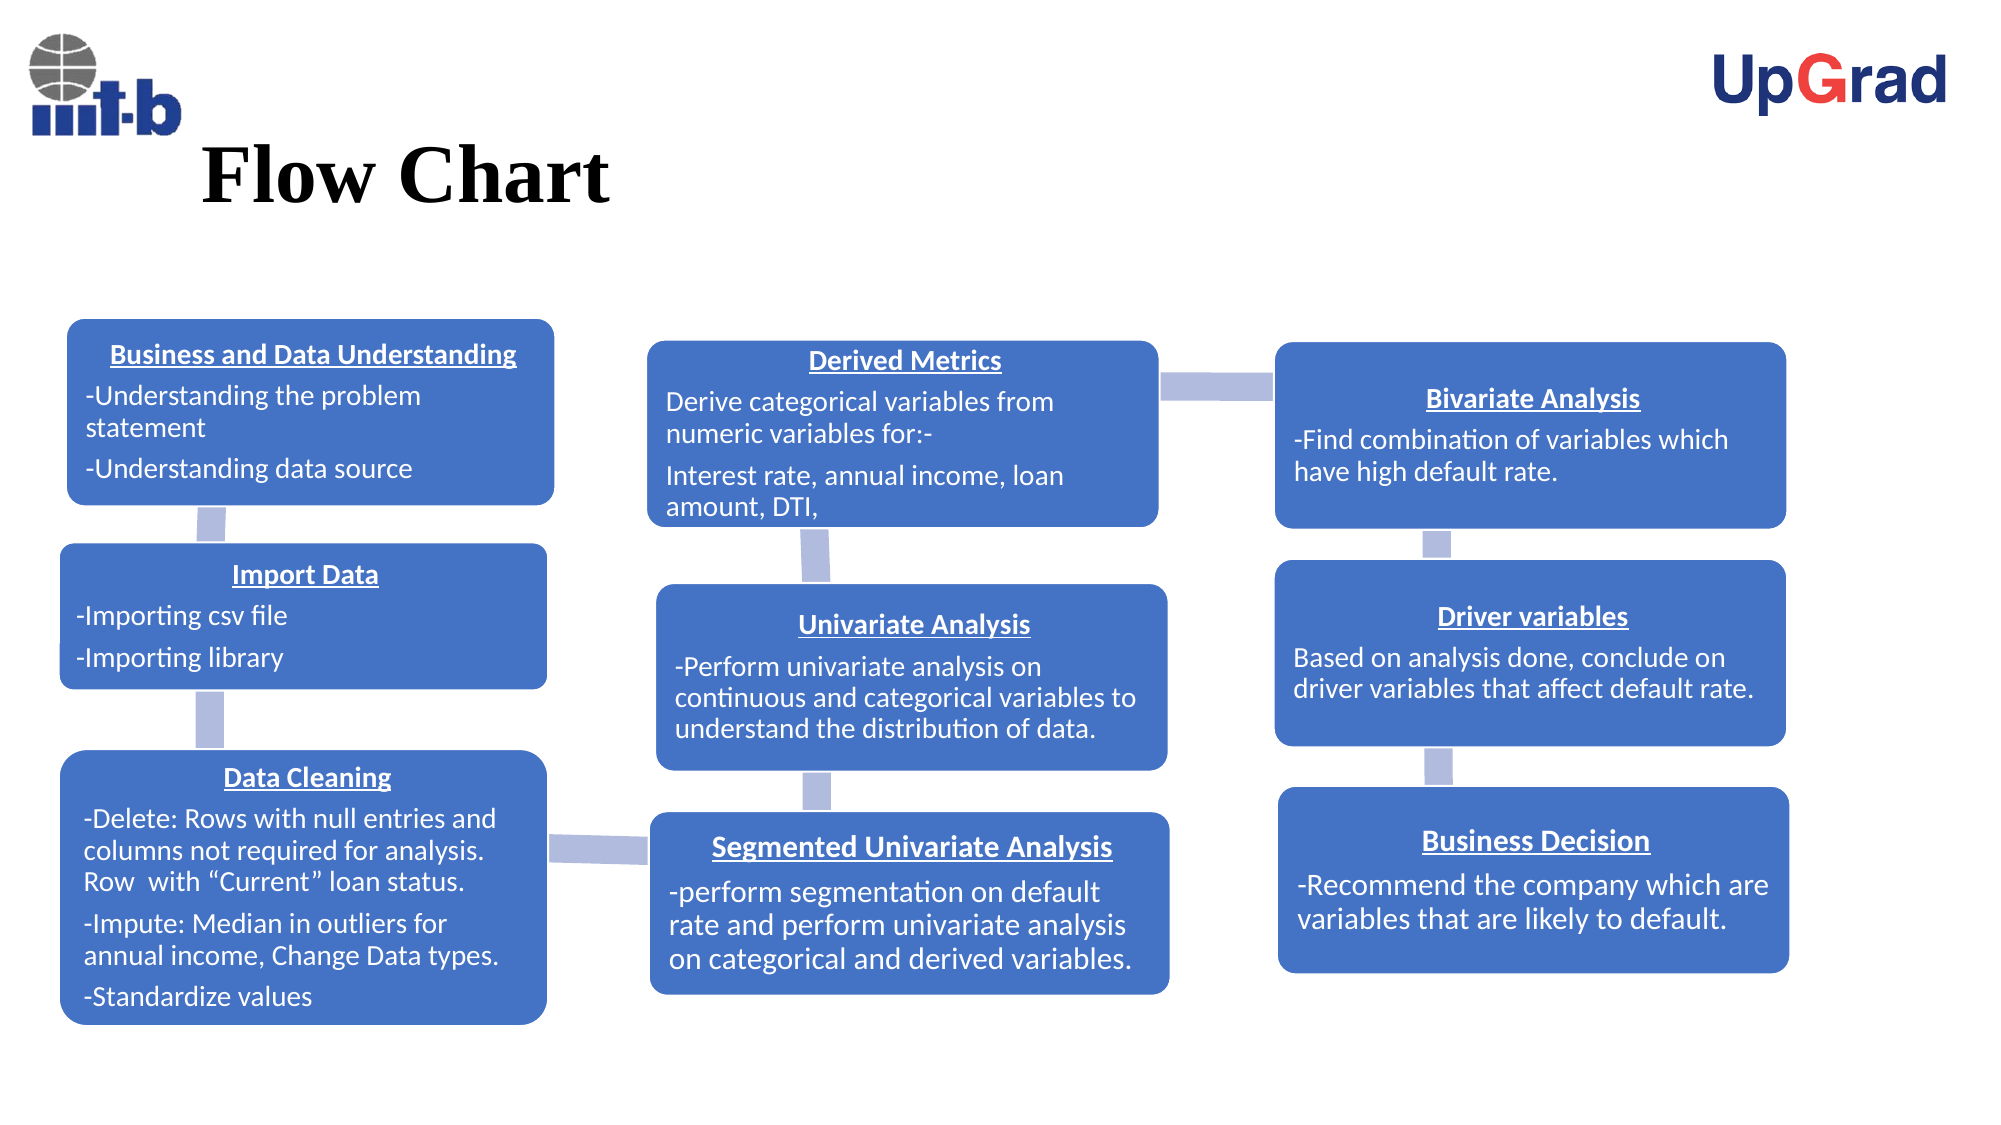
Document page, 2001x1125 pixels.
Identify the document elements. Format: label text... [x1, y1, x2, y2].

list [58, 317, 1892, 1031]
picture [1714, 53, 1952, 116]
picture [0, 29, 208, 163]
title Flow Chart [186, 104, 1715, 246]
